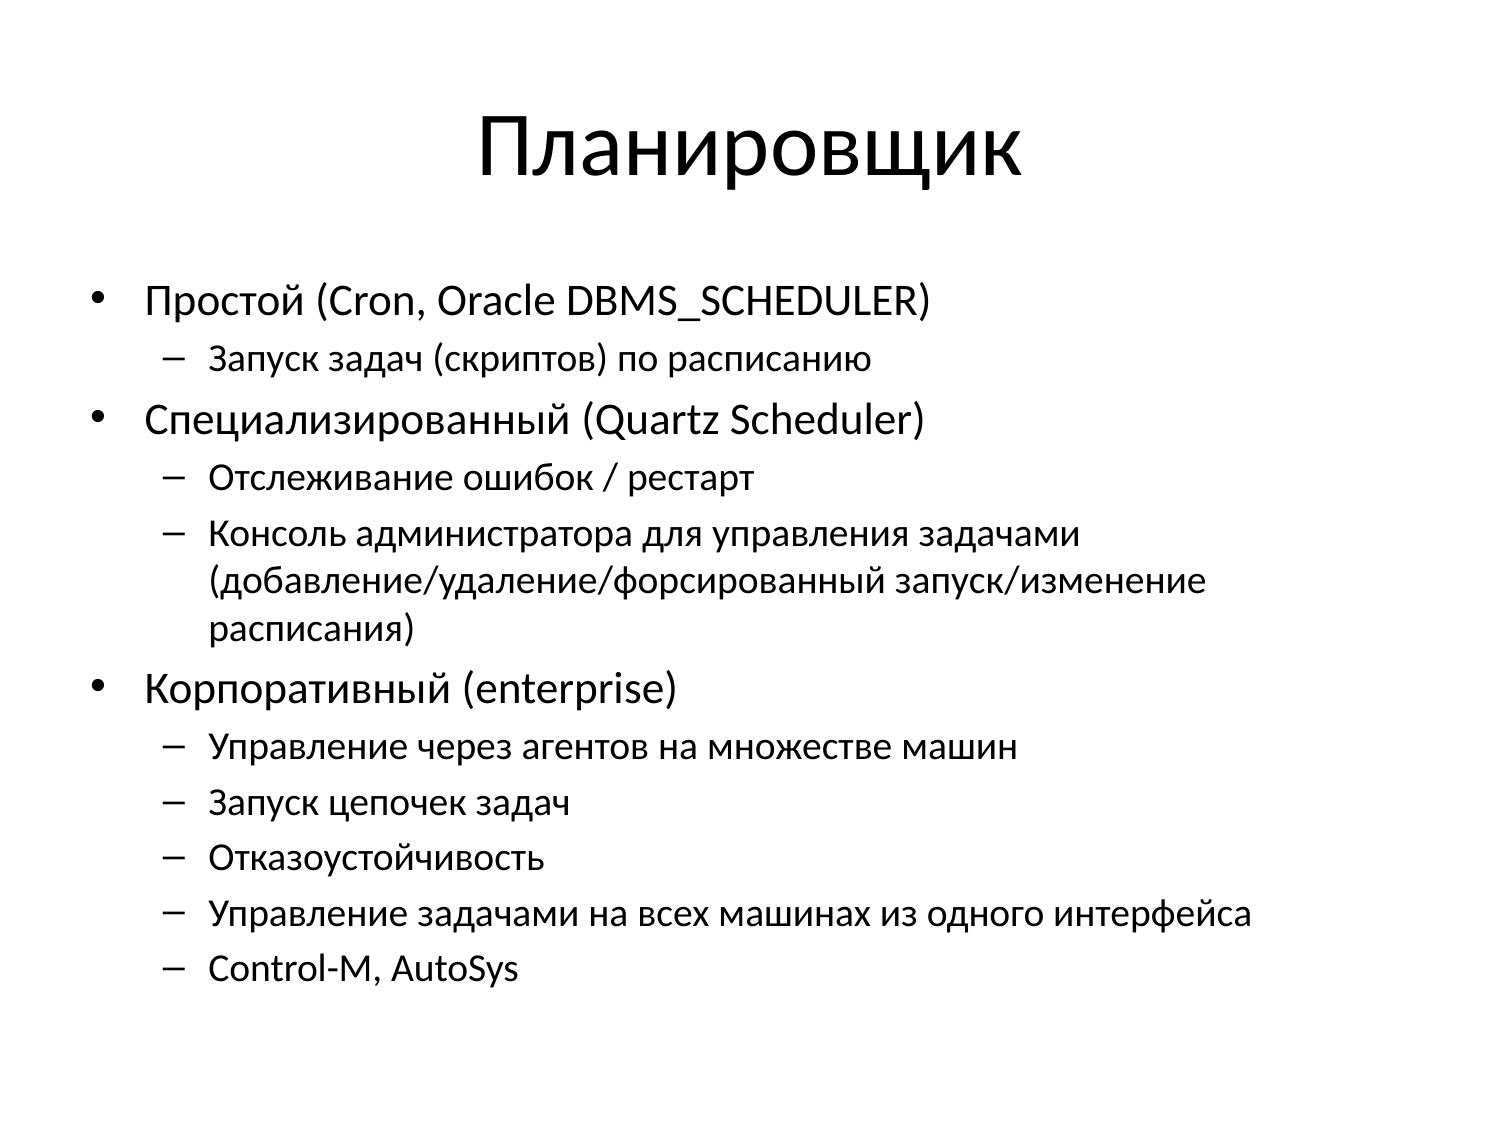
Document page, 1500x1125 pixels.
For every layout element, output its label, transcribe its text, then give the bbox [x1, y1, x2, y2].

title Планировщик [75, 45, 1425, 233]
list Простой (Cron, Oracle DBMS_SCHEDULER) Запуск задач (скриптов) по расписанию Специализированный (Quartz Scheduler) Отслеживание ошибок / рестарт Консоль администратора для управления задачами (добавление/удаление/форсированный запуск/изменение расписания) Корпоративный (enterprise) Управление через агентов на множестве машин Запуск цепочек задач Отказоустойчивость Управление задачами на всех машинах из одного интерфейса Control-M, AutoSys [75, 262, 1425, 1005]
